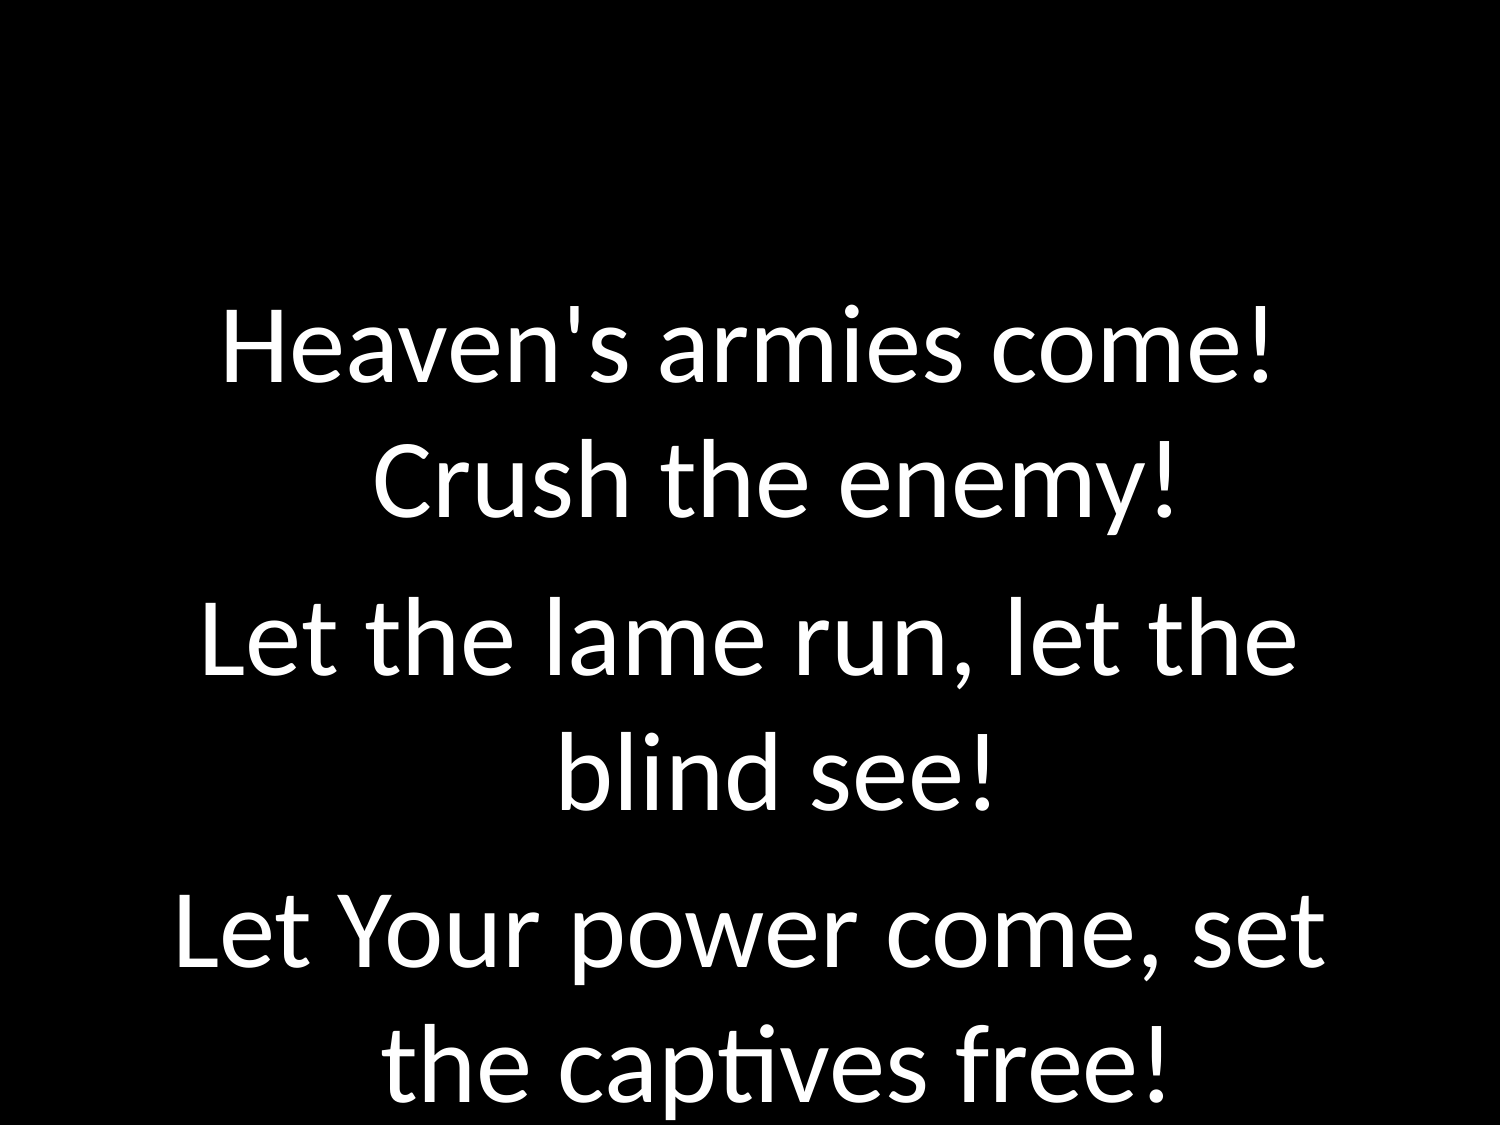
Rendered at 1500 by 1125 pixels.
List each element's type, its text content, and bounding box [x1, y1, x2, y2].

list Heaven's armies come! Crush the enemy! Let the lame run, let the blind see! Let Your power come, set the captives free! Let the lost return to the Lover of our souls, [75, 262, 1425, 1005]
